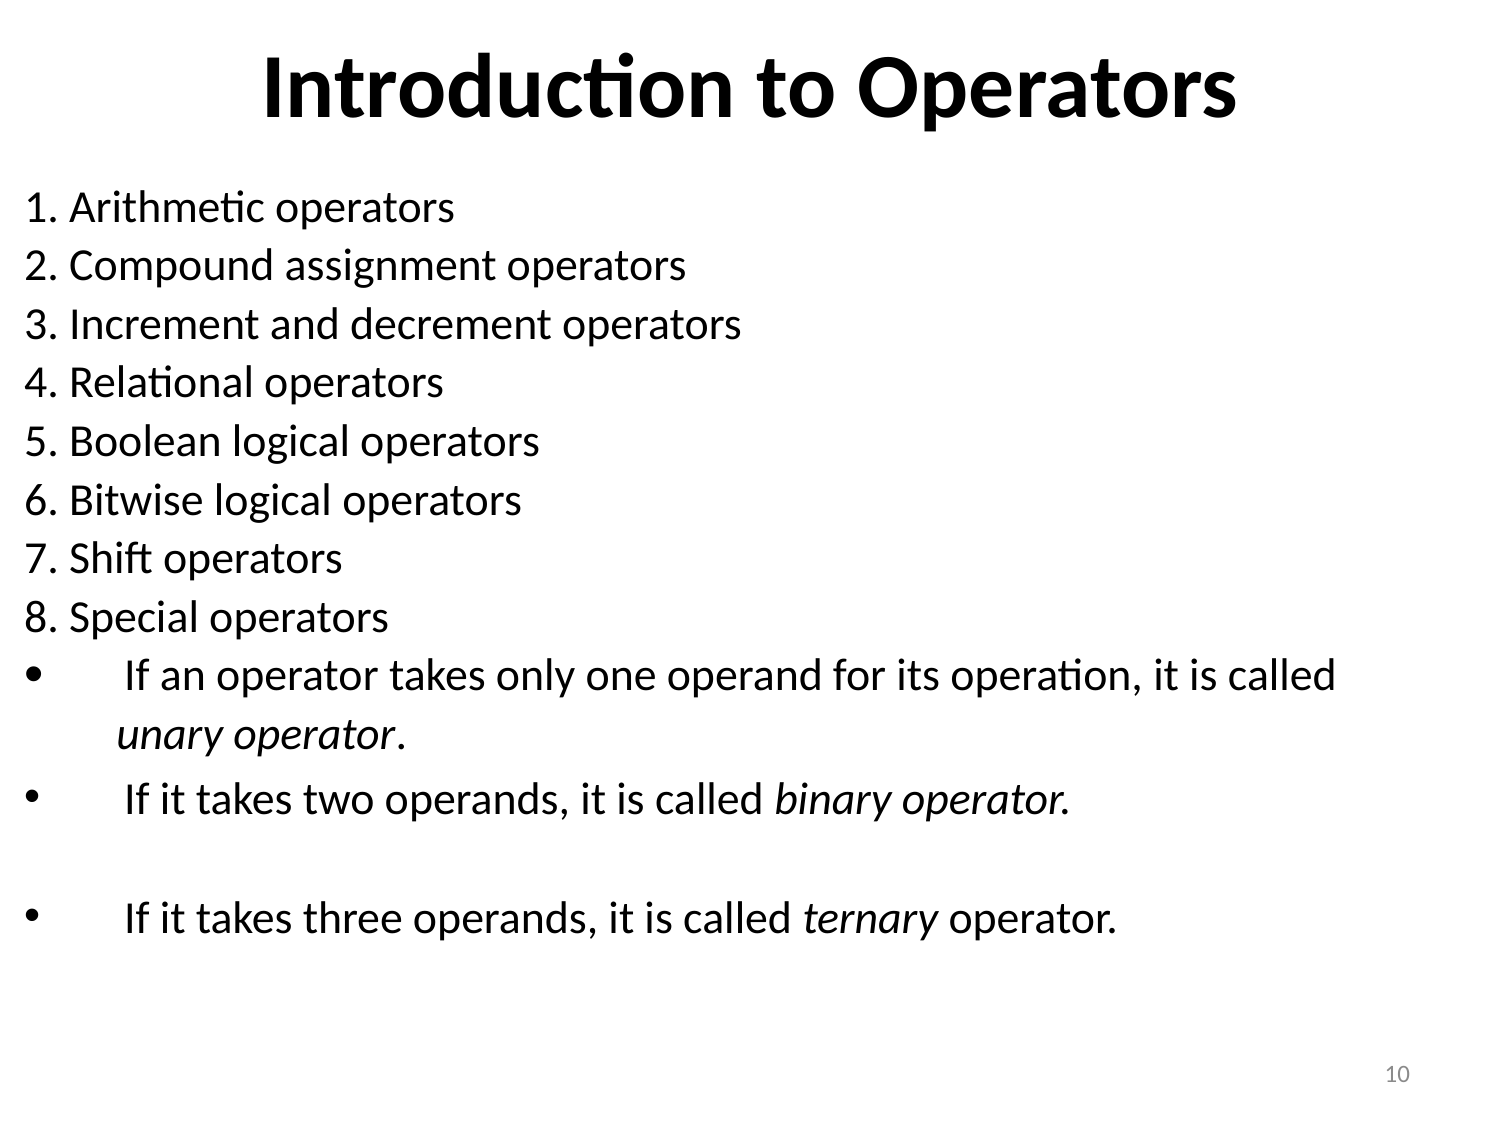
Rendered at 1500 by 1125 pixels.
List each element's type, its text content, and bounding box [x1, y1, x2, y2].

subtitle 1. Arithmetic operators 2. Compound assignment operators 3. Increment and decrement operators 4. Relational operators 5. Boolean logical operators 6. Bitwise logical operators 7. Shift operators 8. Special operators If an operator takes only one operand for its operation, it is called unary operator. If it takes two operands, it is called binary operator. If it takes three operands, it is called ternary operator. [9, 174, 1491, 1013]
slide_number 10 [1074, 1042, 1425, 1103]
text_box Introduction to Operators [0, 0, 1500, 161]
